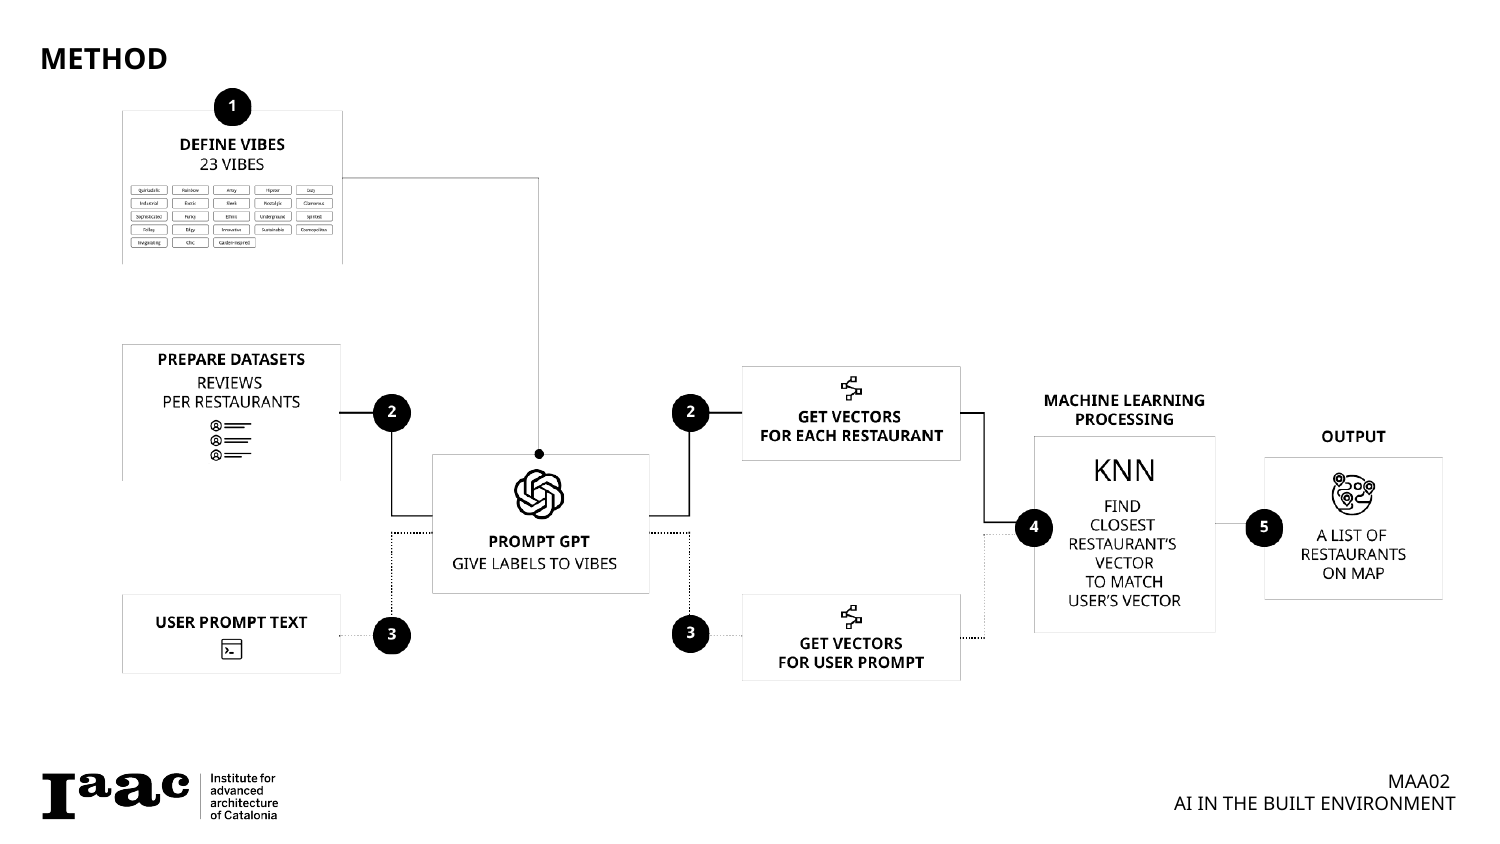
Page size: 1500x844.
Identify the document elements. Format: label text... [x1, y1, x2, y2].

picture [37, 759, 290, 825]
picture [121, 88, 1443, 681]
text_box METHOD [24, 24, 518, 90]
